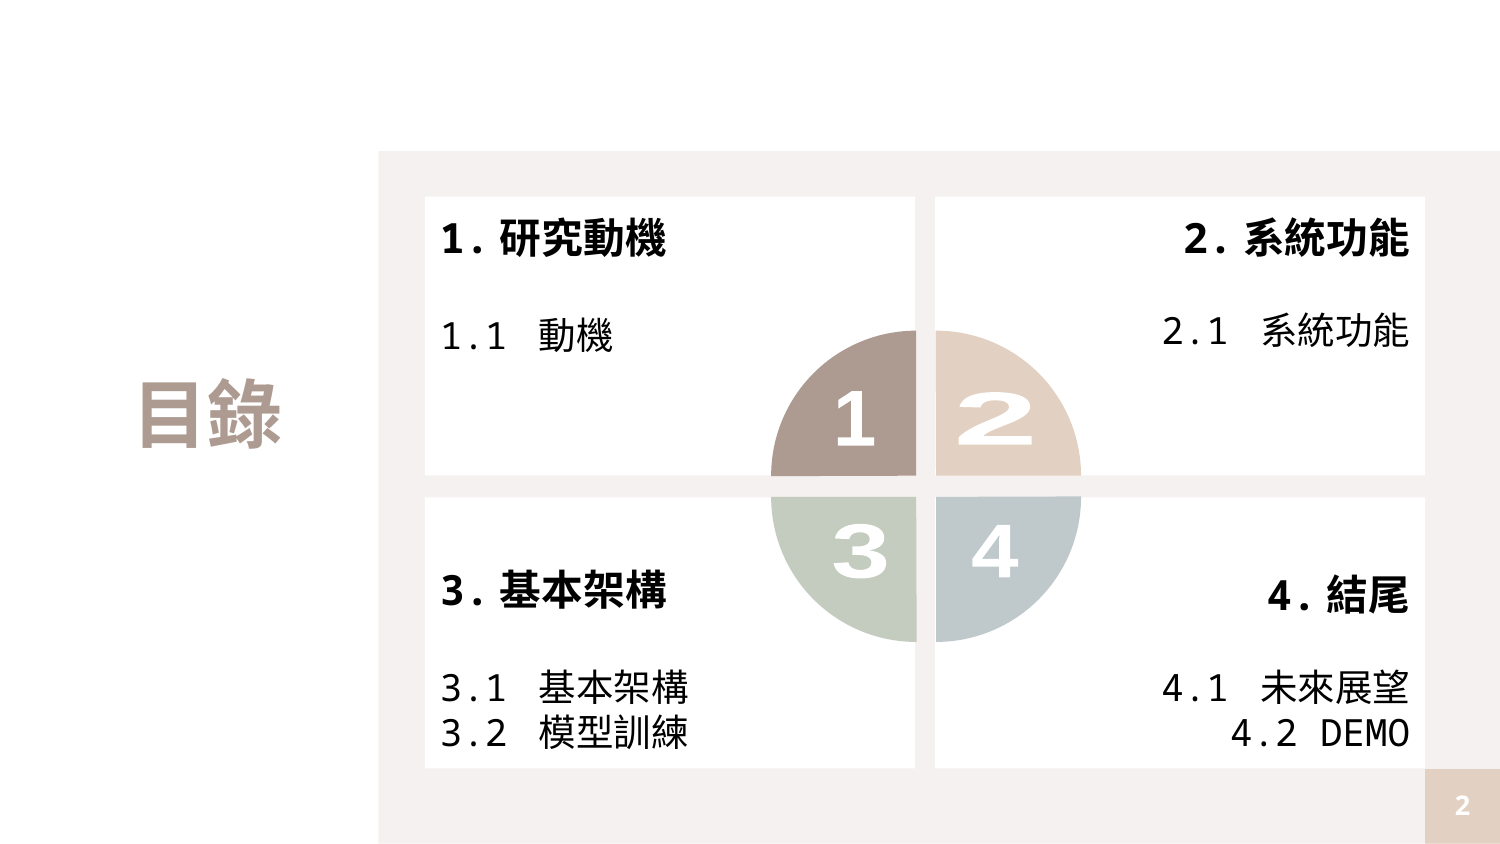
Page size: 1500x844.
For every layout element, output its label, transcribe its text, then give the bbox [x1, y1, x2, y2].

text_box [935, 330, 1082, 476]
text_box 3.基本架構 3.1 基本架構3.2 模型訓練 [424, 497, 915, 769]
text_box [771, 330, 917, 477]
text_box [771, 496, 917, 642]
text_box 4.結尾 4.1 未來展望 4.2 DEMO [935, 497, 1426, 769]
text_box 1.研究動機 1.1 動機 [424, 196, 915, 476]
text_box 2.系統功能 2.1 系統功能 [935, 196, 1426, 476]
text_box [936, 496, 1082, 642]
slide_number 2 [1425, 769, 1500, 844]
title 目錄 [74, 135, 342, 769]
